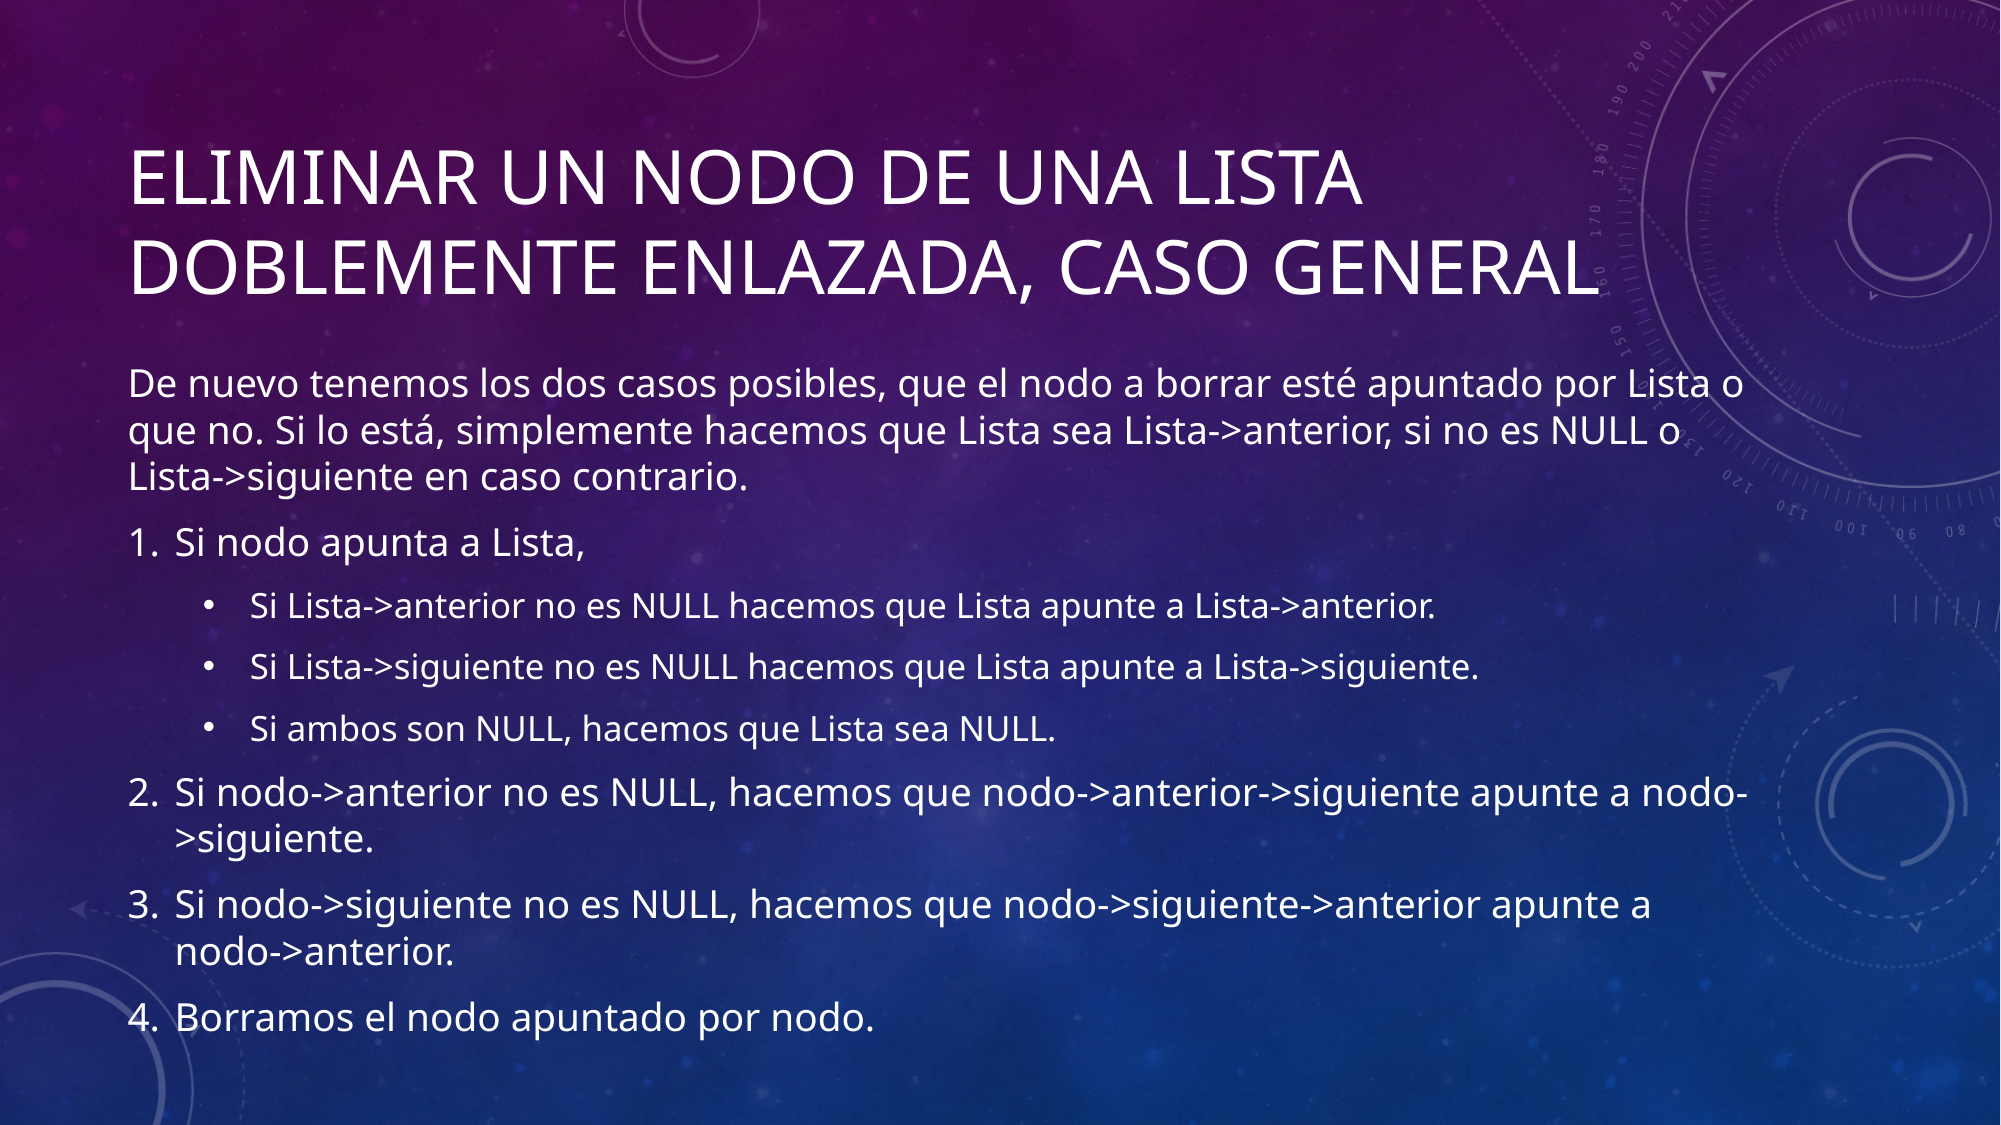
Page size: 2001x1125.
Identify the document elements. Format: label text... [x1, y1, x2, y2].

list De nuevo tenemos los dos casos posibles, que el nodo a borrar esté apuntado por Lista o que no. Si lo está, simplemente hacemos que Lista sea Lista->anterior, si no es NULL o Lista->siguiente en caso contrario. Si nodo apunta a Lista, Si Lista->anterior no es NULL hacemos que Lista apunte a Lista->anterior. Si Lista->siguiente no es NULL hacemos que Lista apunte a Lista->siguiente. Si ambos son NULL, hacemos que Lista sea NULL. Si nodo->anterior no es NULL, hacemos que nodo->anterior->siguiente apunte a nodo->siguiente. Si nodo->siguiente no es NULL, hacemos que nodo->siguiente->anterior apunte a nodo->anterior. Borramos el nodo apuntado por nodo. [112, 351, 1775, 1053]
title Eliminar un nodo de una lista doblemente enlazada, caso general [112, 99, 1775, 339]
picture [0, 0, 2001, 1125]
